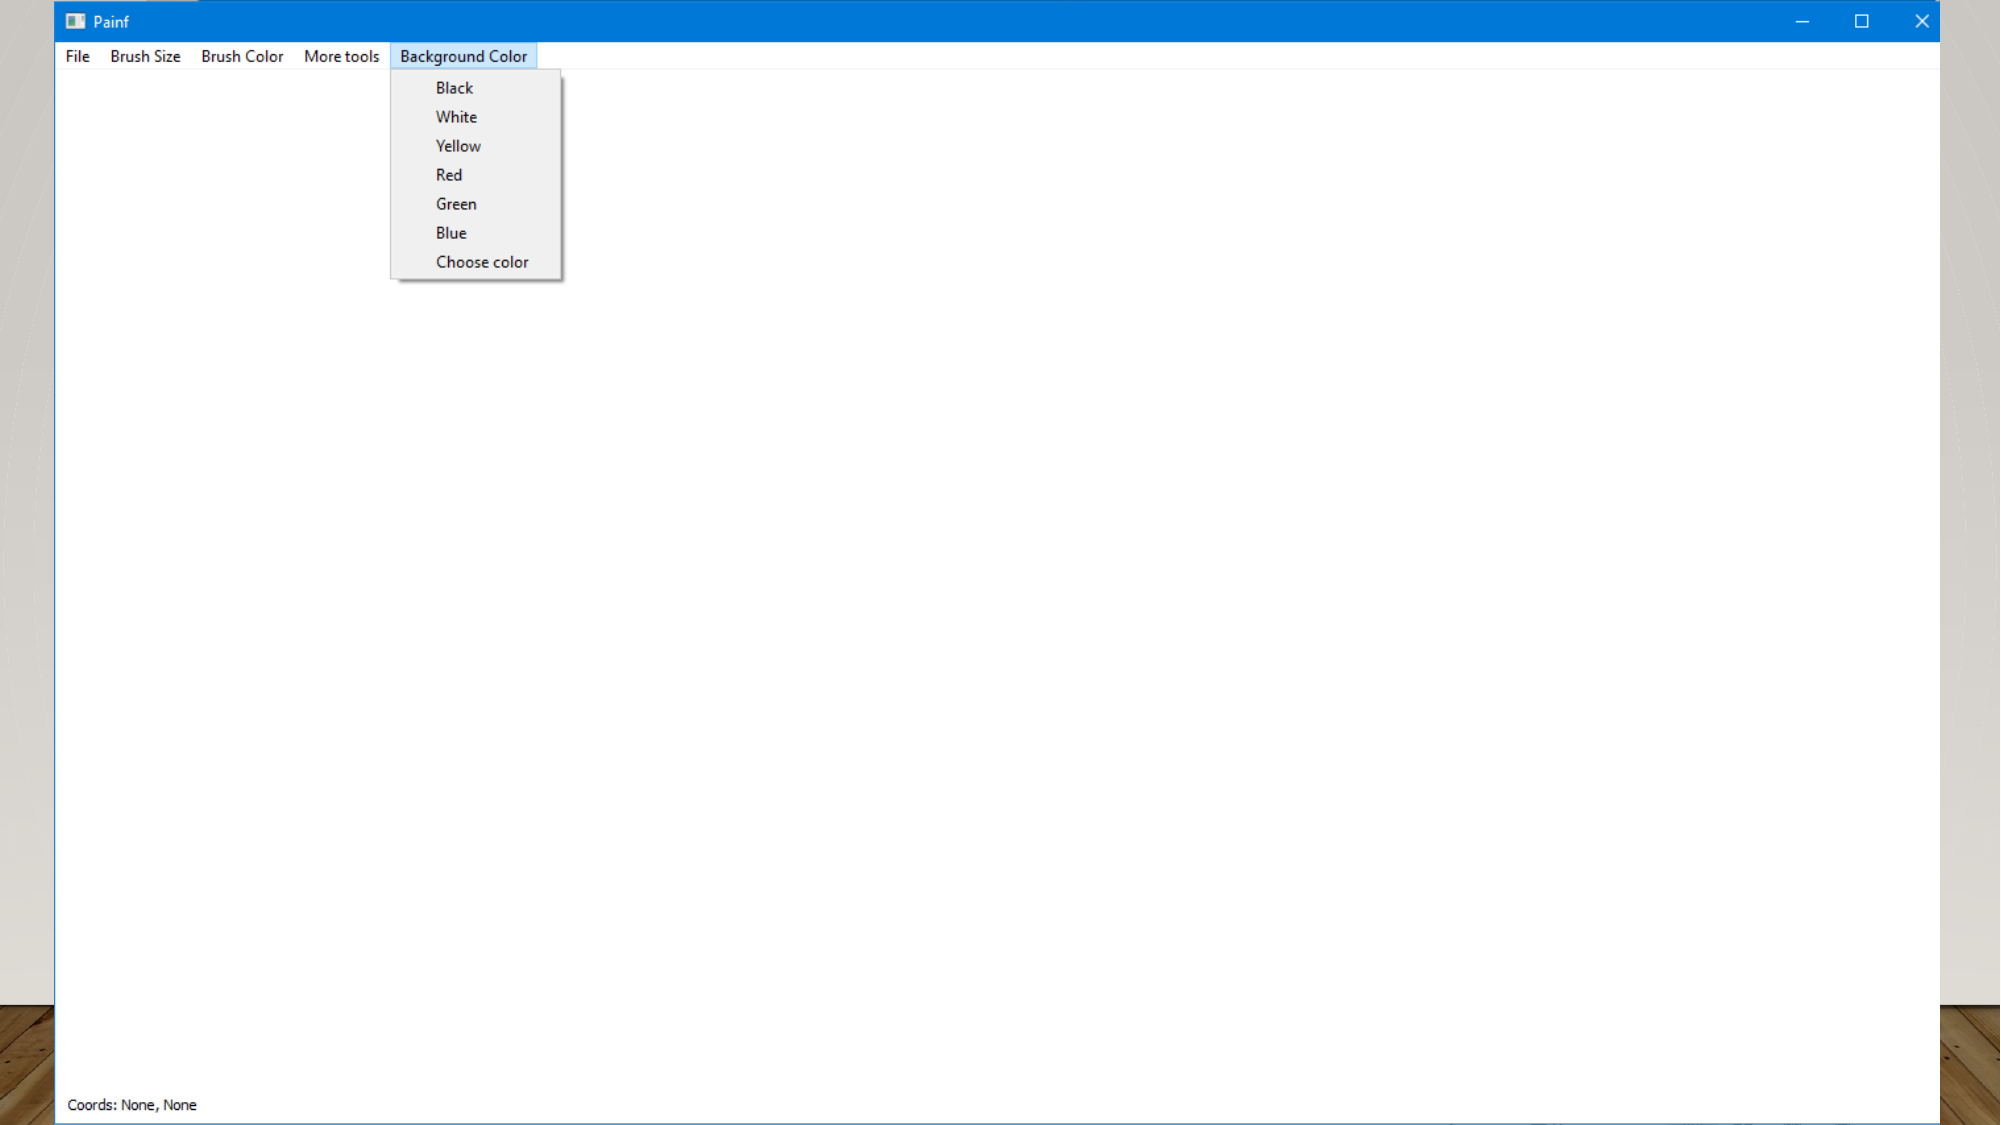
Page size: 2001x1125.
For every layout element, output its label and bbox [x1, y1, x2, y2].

picture [0, 1005, 53, 1125]
picture [1941, 1005, 2000, 1125]
list [53, 0, 1941, 1125]
